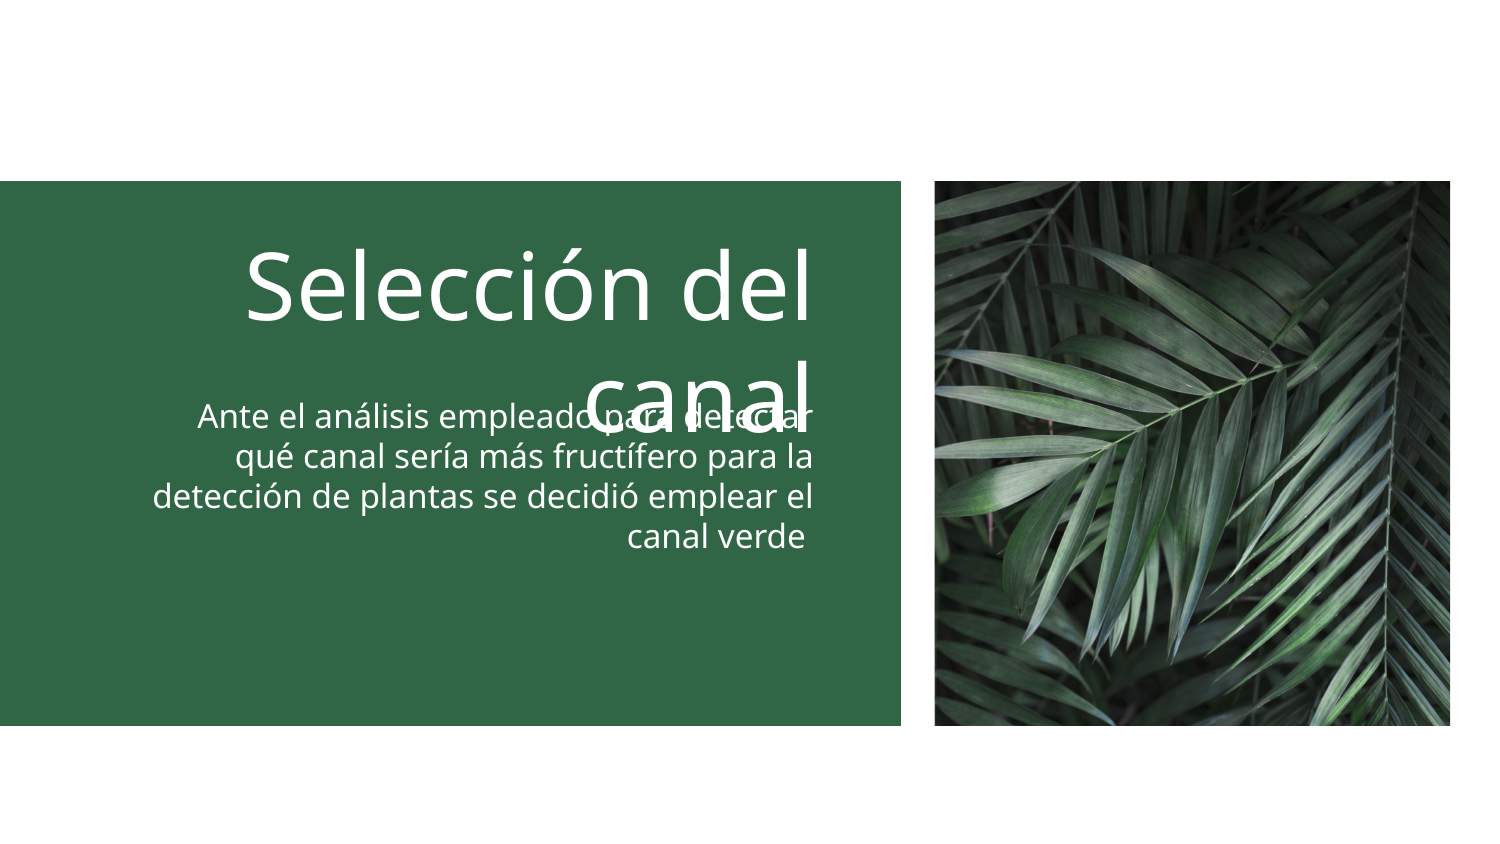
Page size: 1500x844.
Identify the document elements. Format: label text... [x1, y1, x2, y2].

picture [934, 181, 1451, 726]
subtitle Ante el análisis empleado para detectar qué canal sería más fructífero para la detección de plantas se decidió emplear el canal verde [116, 380, 830, 653]
title Selección del canal [158, 295, 830, 380]
